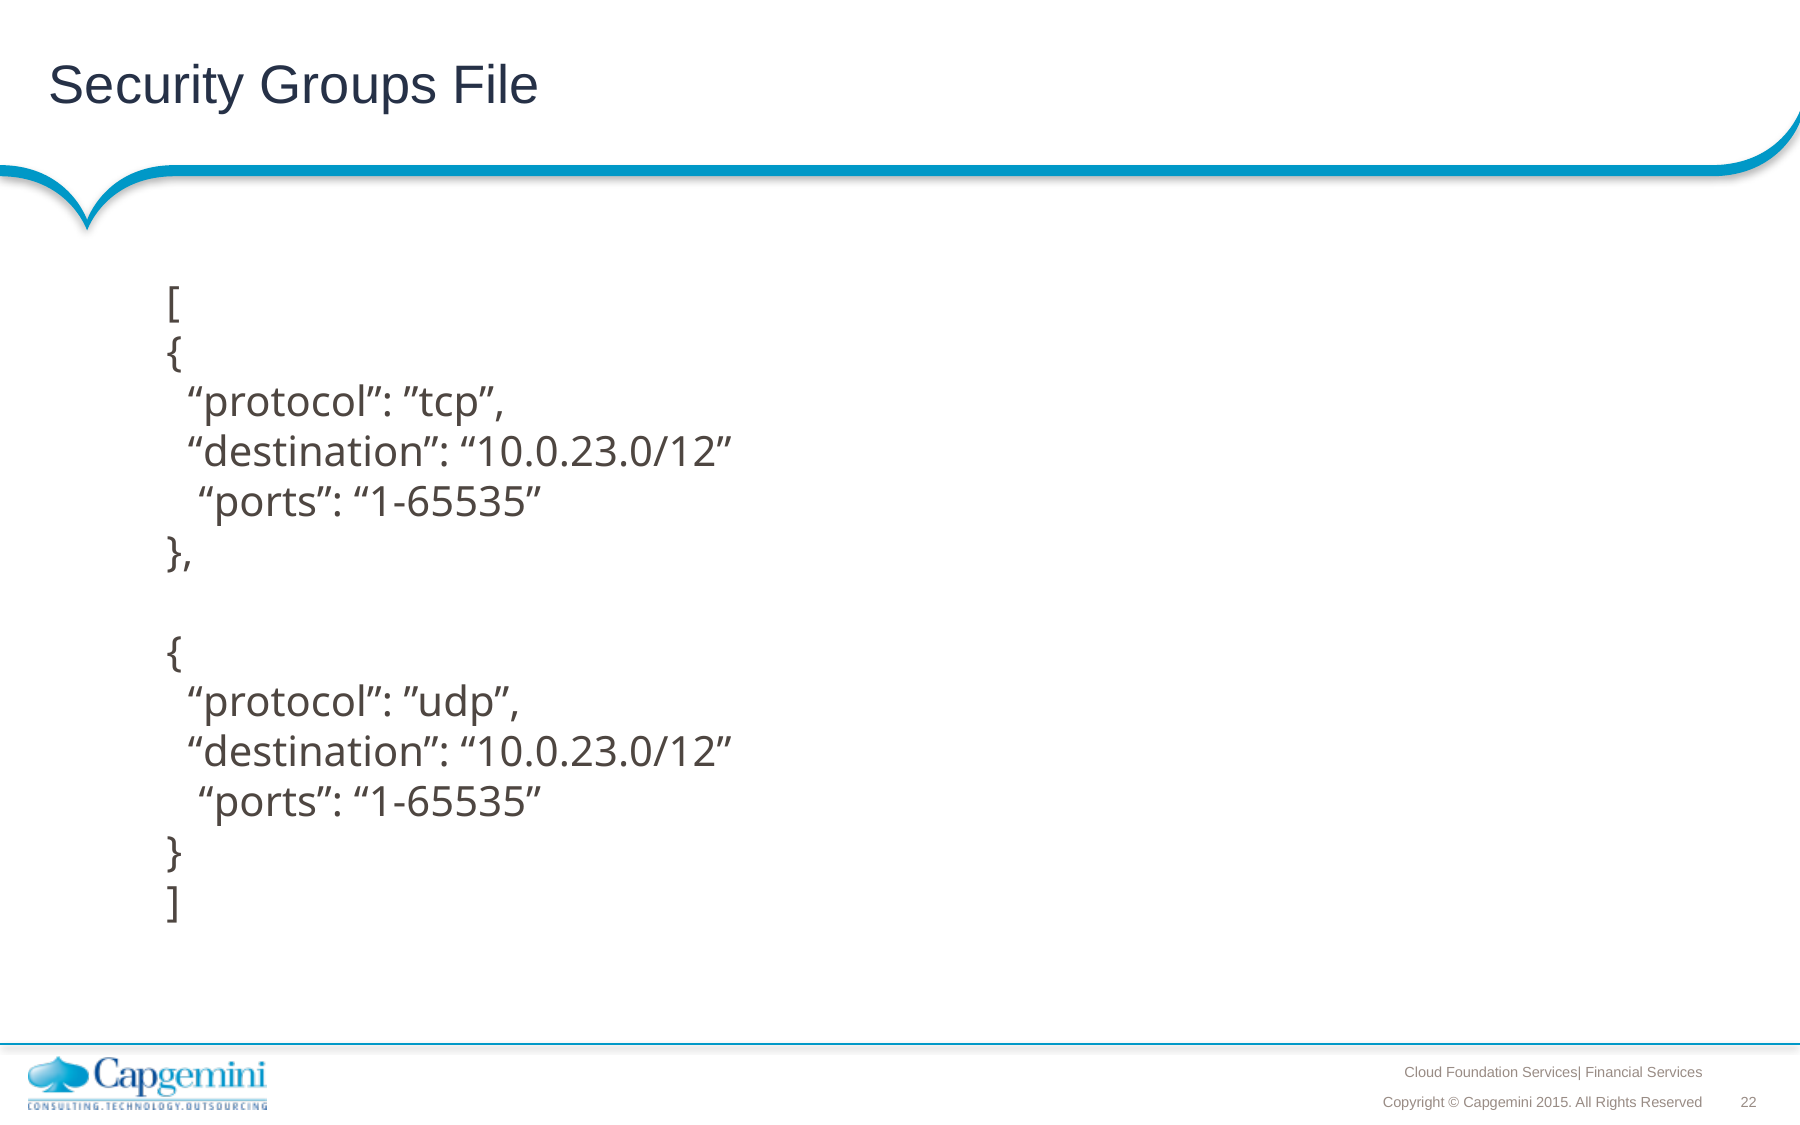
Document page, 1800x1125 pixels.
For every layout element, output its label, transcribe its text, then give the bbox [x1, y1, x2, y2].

title Security Groups File [0, 0, 1800, 165]
text_box [ { “protocol”: ”tcp”, “destination”: “10.0.23.0/12” “ports”: “1-65535” }, { “protocol”: ”udp”, “destination”: “10.0.23.0/12” “ports”: “1-65535” } ] [151, 266, 1115, 1032]
picture [28, 1056, 267, 1110]
